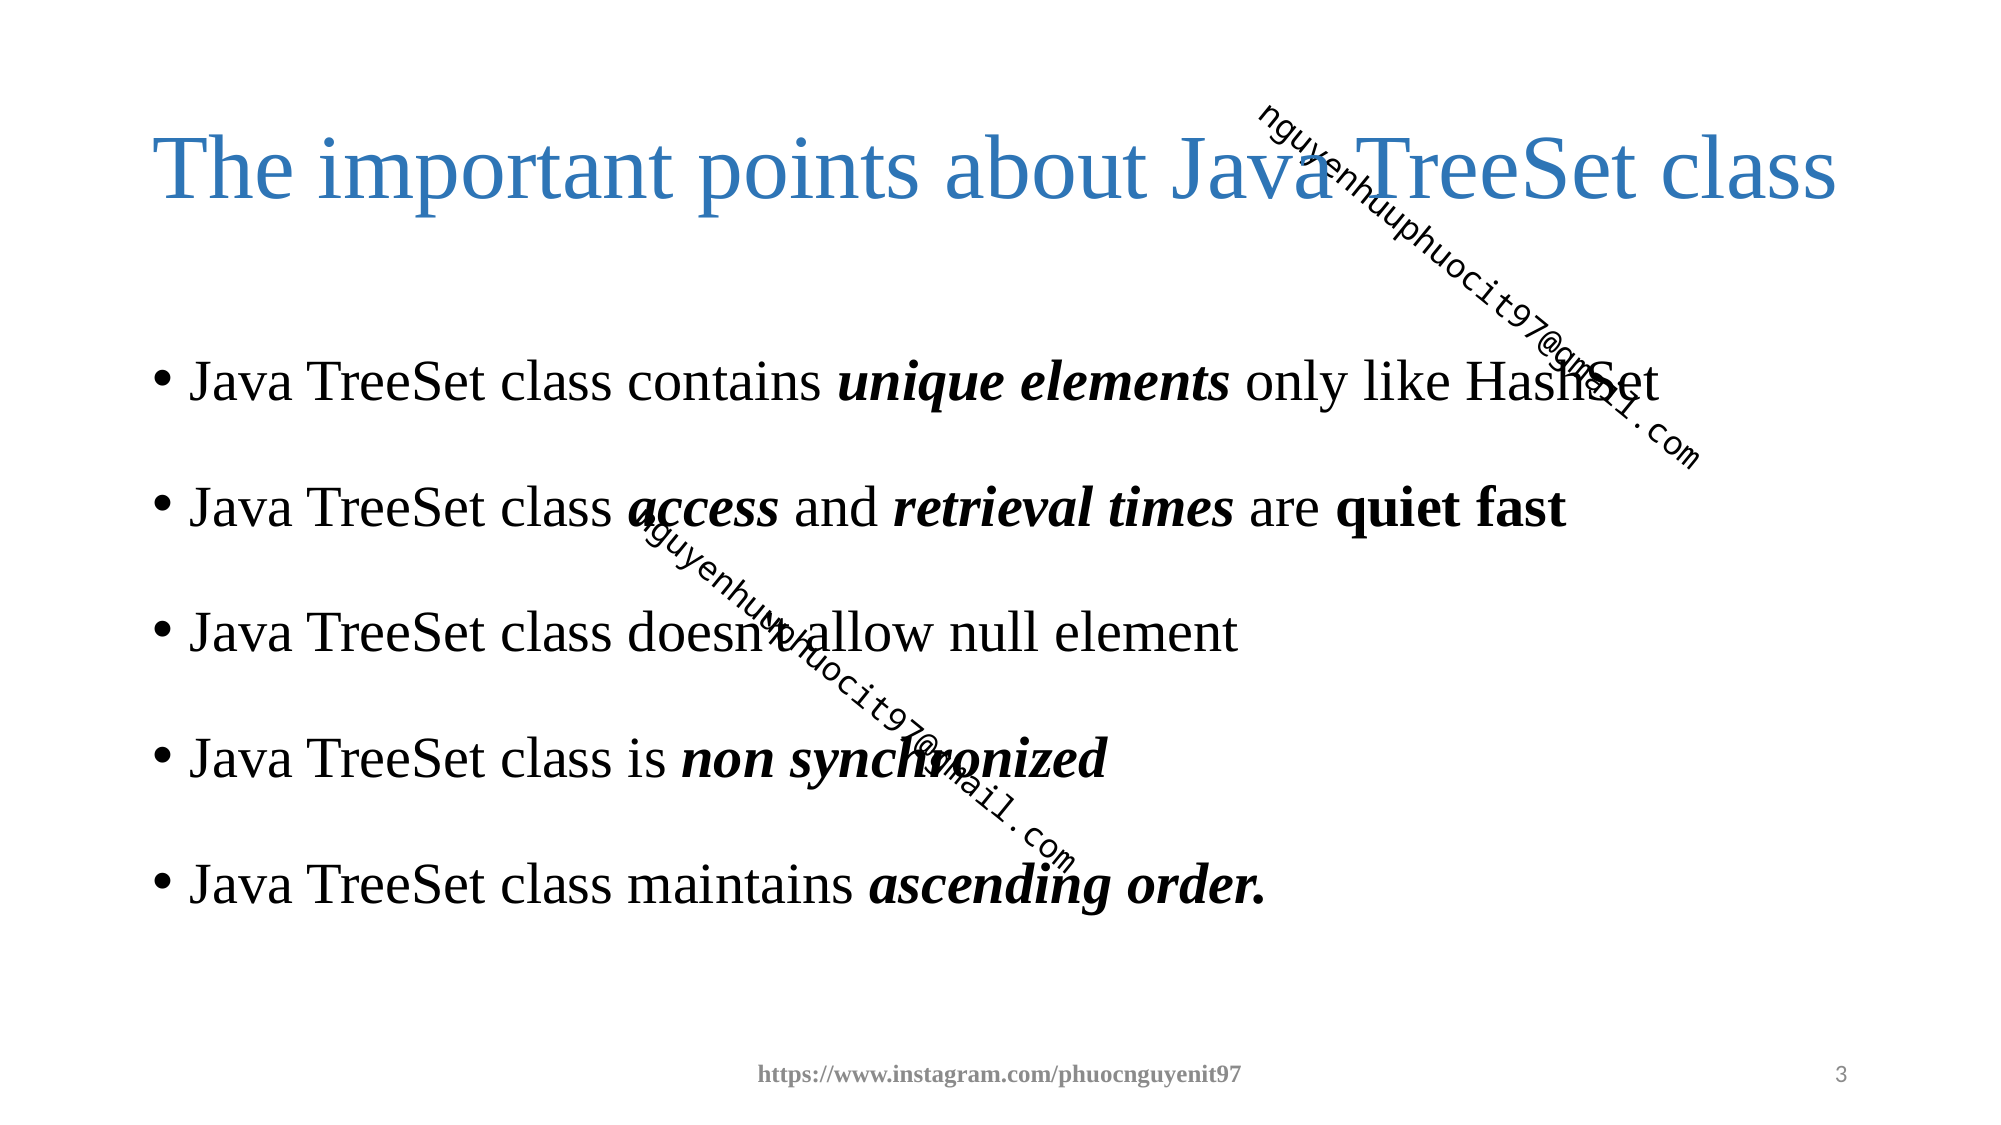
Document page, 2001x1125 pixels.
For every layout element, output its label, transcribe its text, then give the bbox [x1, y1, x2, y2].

list Java TreeSet class contains unique elements only like HashSet Java TreeSet class access and retrieval times are quiet fast Java TreeSet class doesn't allow null element Java TreeSet class is non synchronized Java TreeSet class maintains ascending order. [137, 299, 1863, 1014]
footer https://www.instagram.com/phuocnguyenit97 [662, 1042, 1338, 1103]
title The important points about Java TreeSet class [137, 59, 1863, 278]
slide_number 3 [1412, 1042, 1863, 1103]
